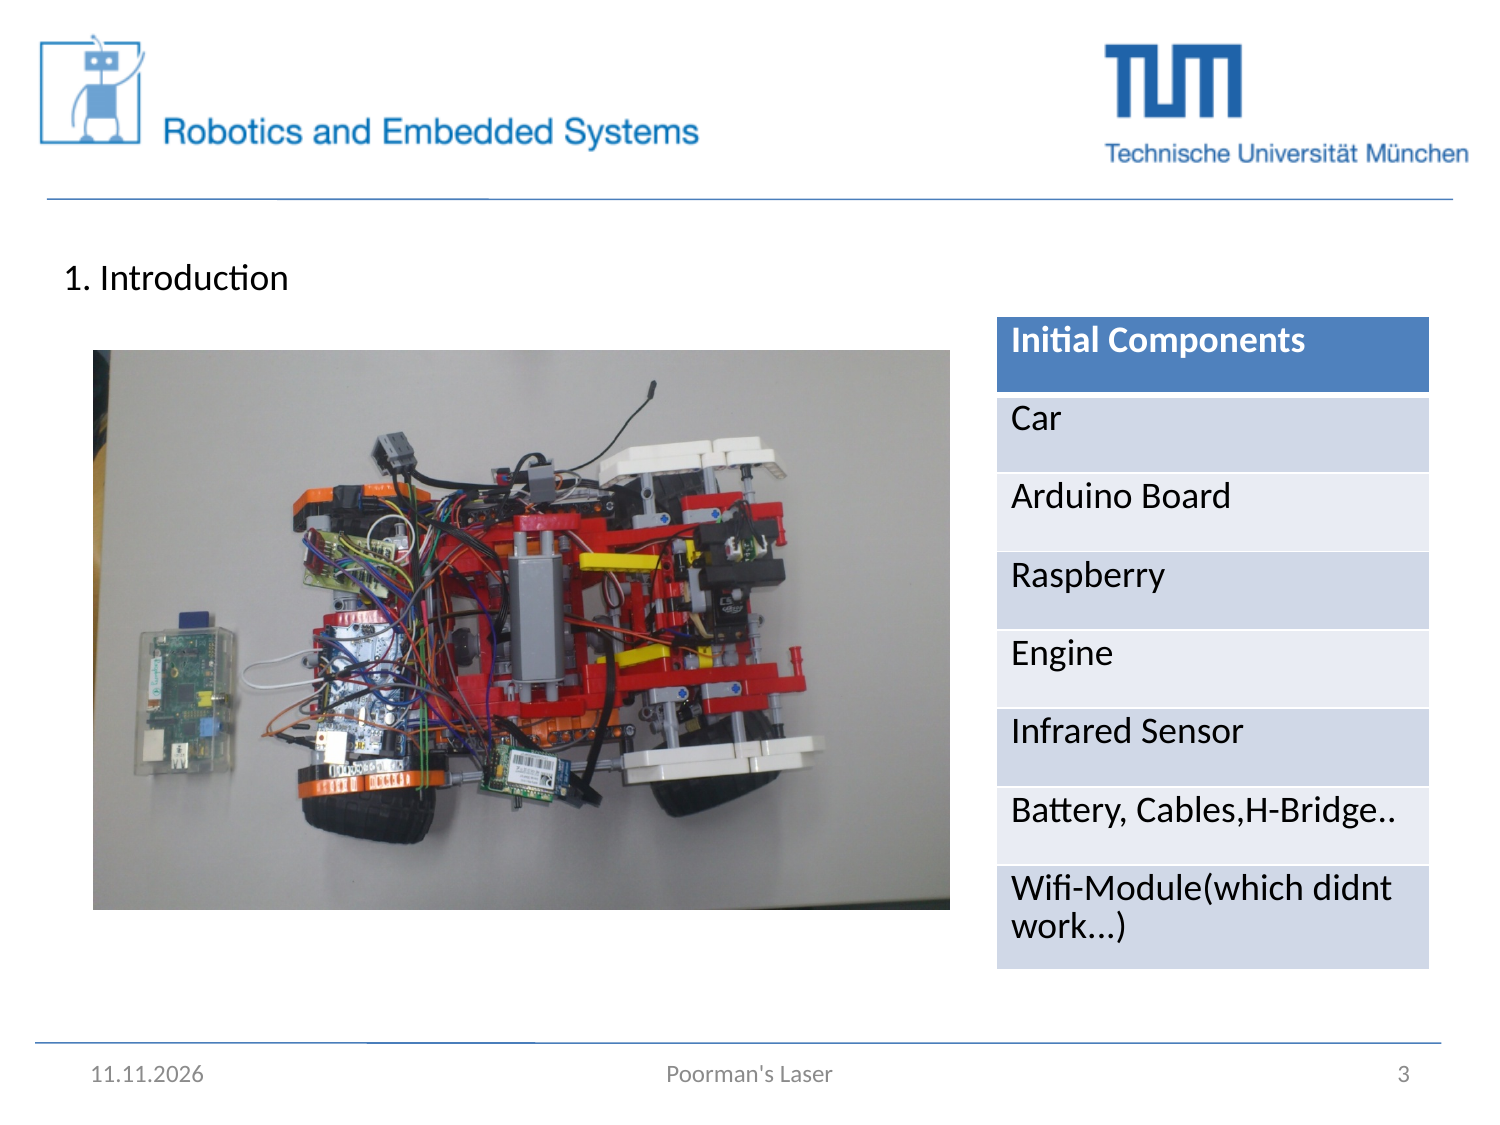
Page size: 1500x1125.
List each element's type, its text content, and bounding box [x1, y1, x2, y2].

picture [16, 23, 1500, 185]
slide_number 3 [1074, 1051, 1425, 1103]
table_cell Engine [997, 631, 1429, 707]
footer Poorman's Laser [512, 1051, 988, 1103]
table_cell Battery, Cables,H-Bridge.. [997, 788, 1429, 864]
table_header Initial Components [997, 317, 1429, 392]
picture [93, 349, 950, 911]
table_cell Infrared Sensor [997, 709, 1429, 786]
table_cell Arduino Board [997, 474, 1429, 551]
table_cell Wifi-Module(which didnt work...) [997, 866, 1429, 969]
text_box 1. Introduction [48, 246, 305, 306]
table_cell Car [997, 398, 1429, 472]
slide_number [75, 1051, 425, 1103]
table_cell Raspberry [997, 552, 1429, 629]
